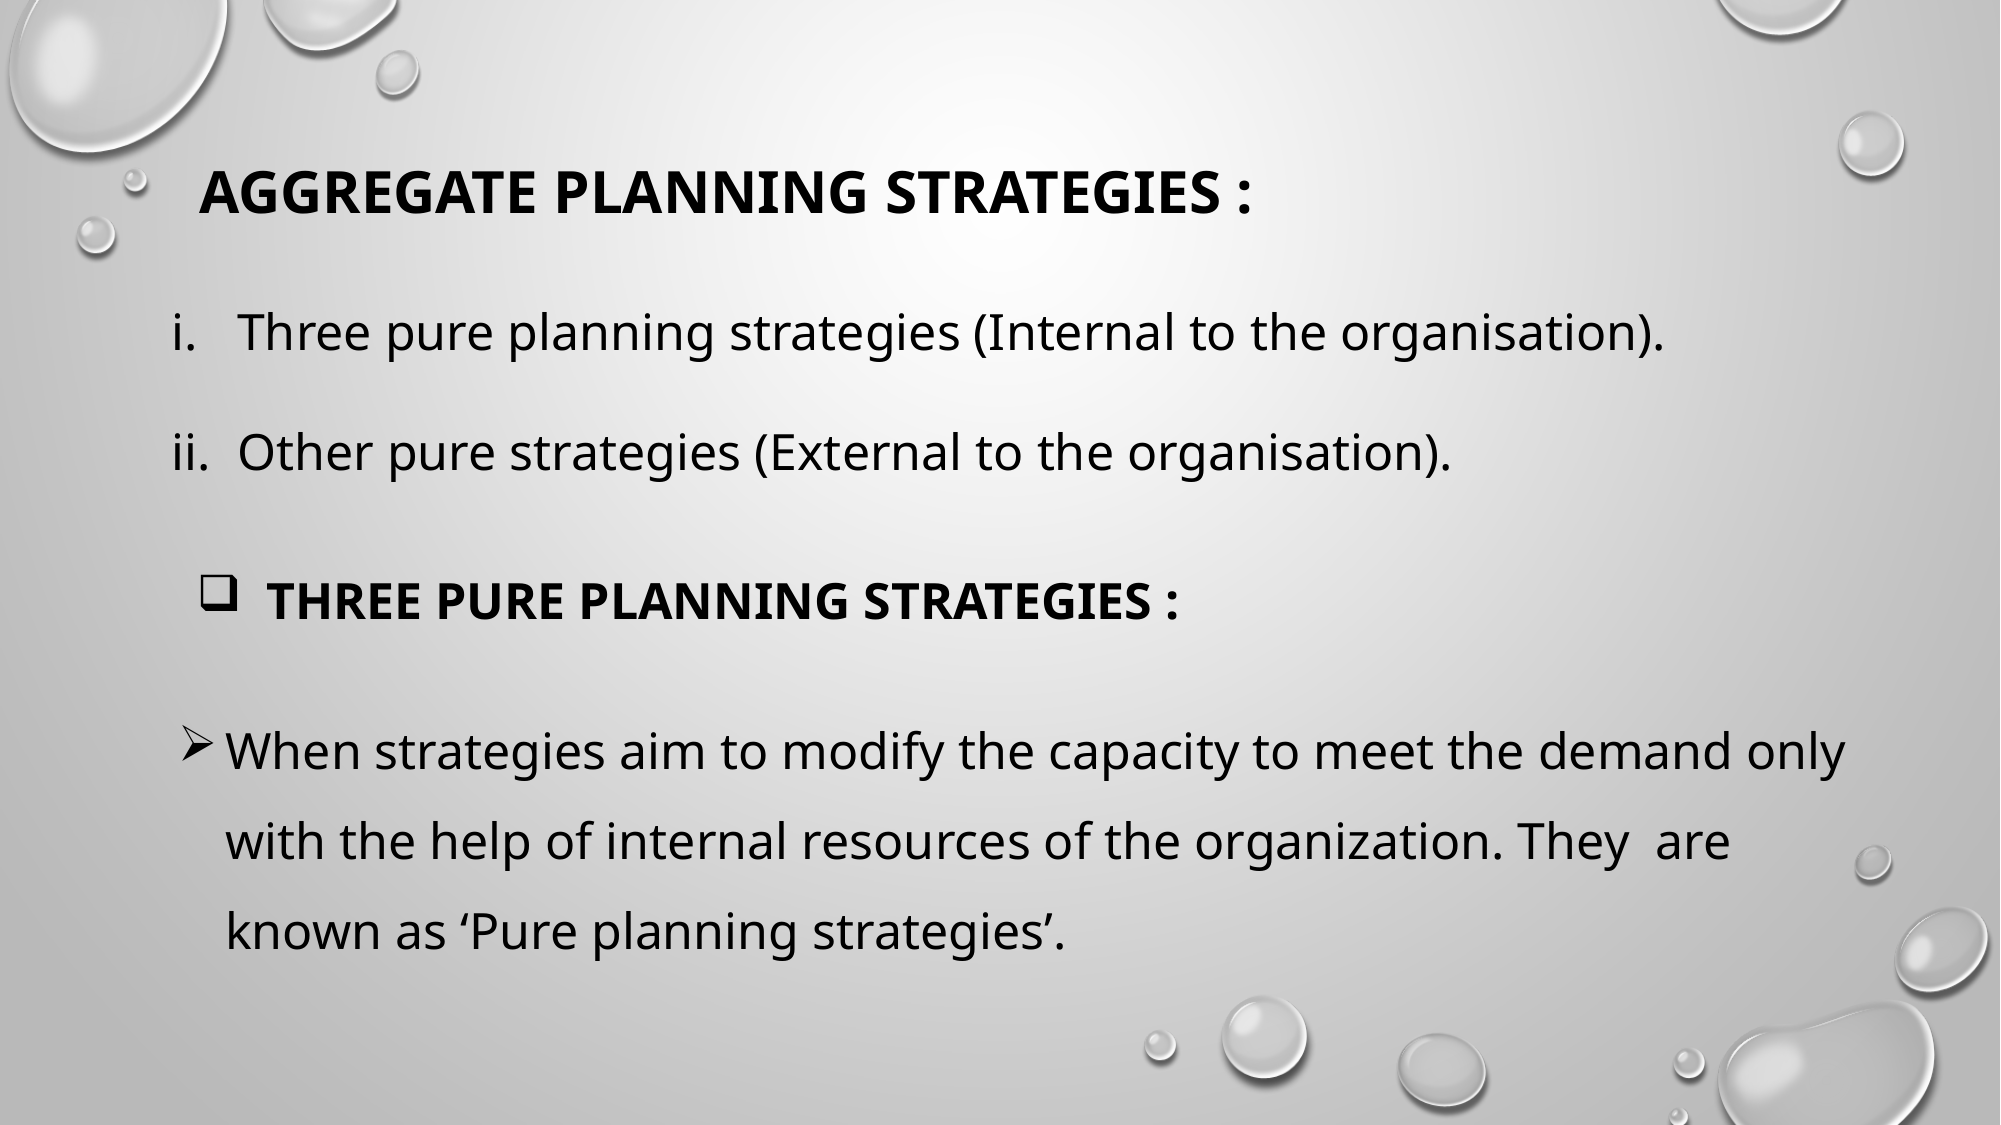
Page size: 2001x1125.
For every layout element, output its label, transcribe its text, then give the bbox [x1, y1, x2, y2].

picture [0, 0, 2000, 1125]
text_box Three pure planning strategies (Internal to the organisation). Other pure strategies (External to the organisation). [156, 233, 1830, 489]
text_box THREE PURE PLANNING STRATEGIES : [182, 562, 1856, 638]
text_box When strategies aim to modify the capacity to meet the demand only with the help of internal resources of the organization. They are known as ‘Pure planning strategies’. [163, 681, 1874, 1012]
text_box AGGREGATE PLANNING STRATEGIES : [184, 147, 1604, 233]
